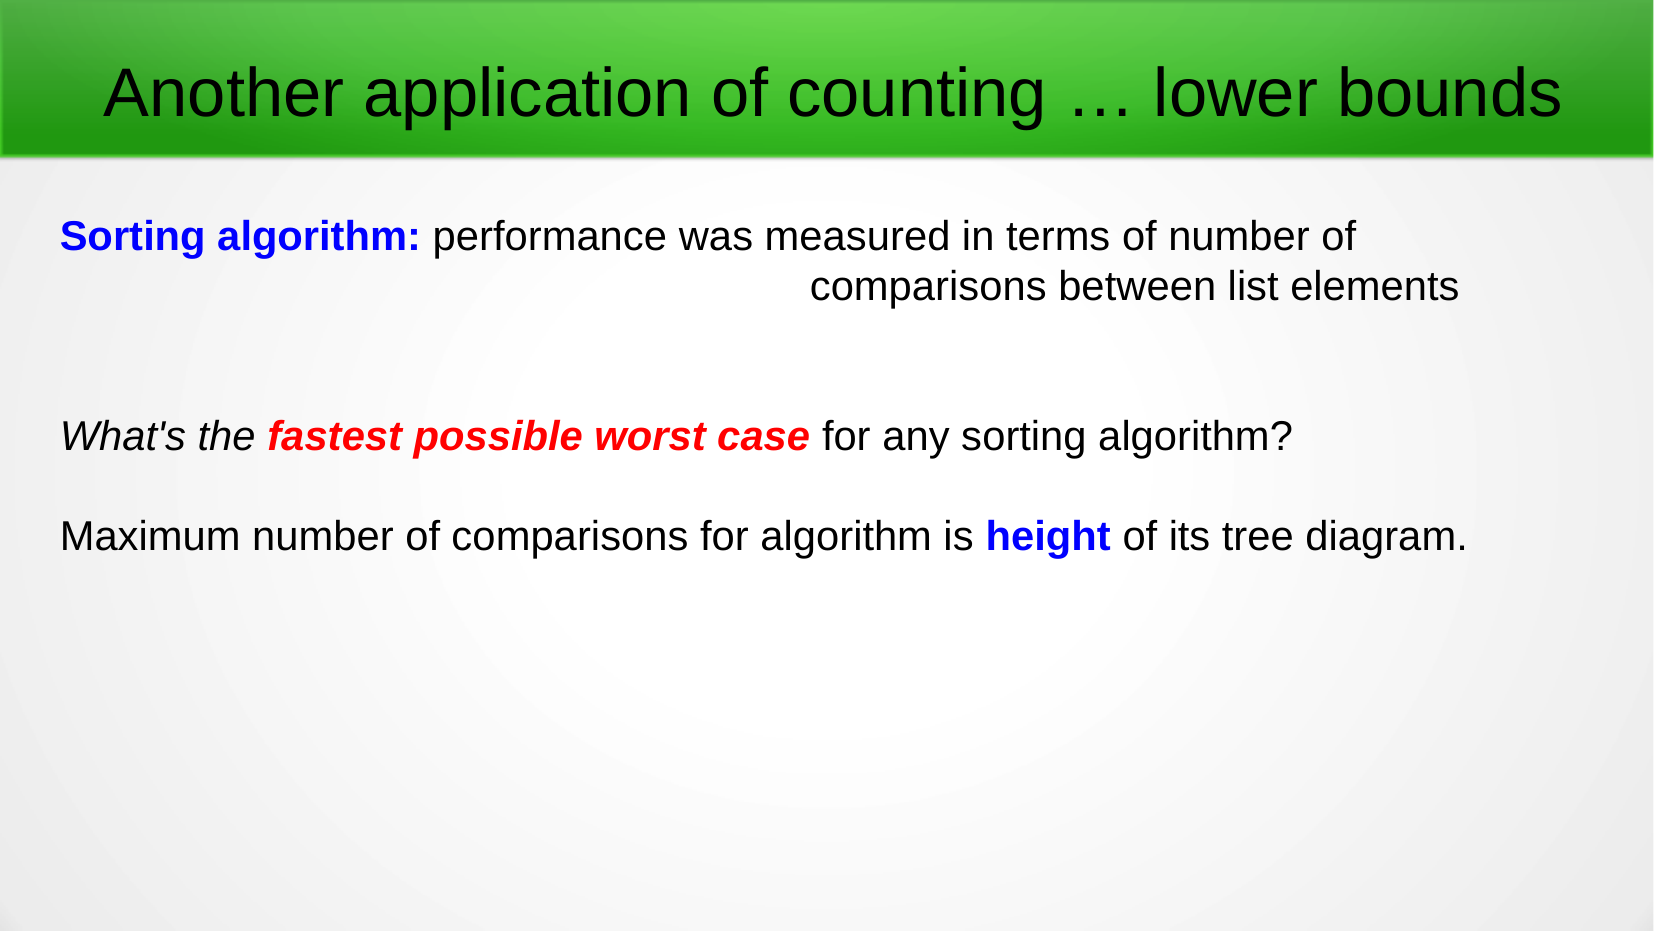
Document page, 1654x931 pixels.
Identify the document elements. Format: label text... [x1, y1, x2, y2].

picture [0, 0, 1654, 931]
text_box Sorting algorithm: performance was measured in terms of number of comparisons between list elements What's the fastest possible worst case for any sorting algorithm? Maximum number of comparisons for algorithm is height of its tree diagram. [44, 201, 1620, 567]
text_box Another application of counting … lower bounds [48, 35, 1620, 142]
